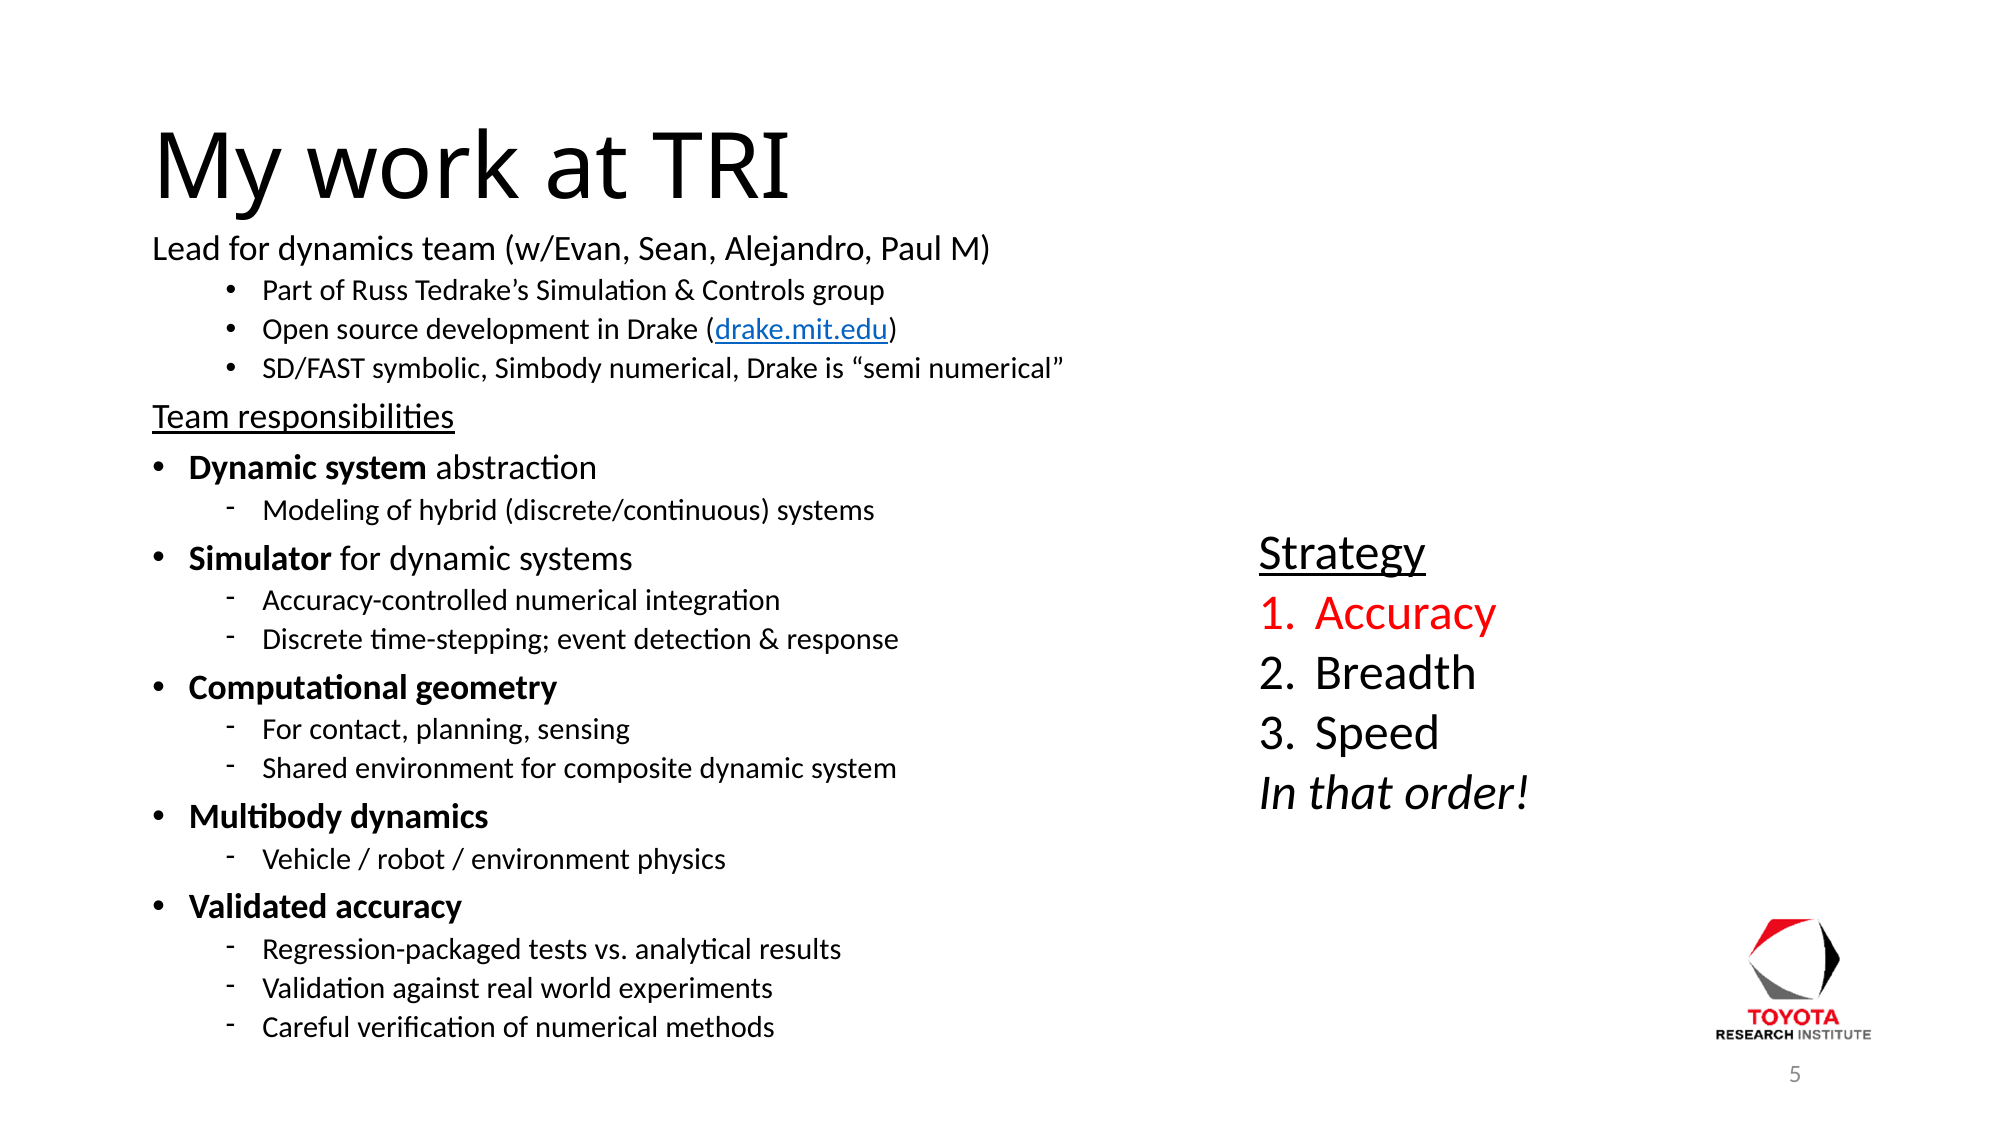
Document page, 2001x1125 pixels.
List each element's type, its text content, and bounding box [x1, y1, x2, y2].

picture [1703, 914, 1885, 1044]
slide_number 5 [1412, 1042, 1817, 1103]
list Lead for dynamics team (w/Evan, Sean, Alejandro, Paul M) Part of Russ Tedrake’s Simulation & Controls group Open source development in Drake (drake.mit.edu) SD/FAST symbolic, Simbody numerical, Drake is “semi numerical” Team responsibilities Dynamic system abstraction Modeling of hybrid (discrete/continuous) systems Simulator for dynamic systems Accuracy-controlled numerical integration Discrete time-stepping; event detection & response Computational geometry For contact, planning, sensing Shared environment for composite dynamic system Multibody dynamics Vehicle / robot / environment physics Validated accuracy Regression-packaged tests vs. analytical results Validation against real world experiments Careful verification of numerical methods [137, 222, 1170, 1063]
text_box Strategy Accuracy Breadth Speed In that order! [1243, 512, 1622, 828]
title My work at TRI [137, 59, 1863, 278]
